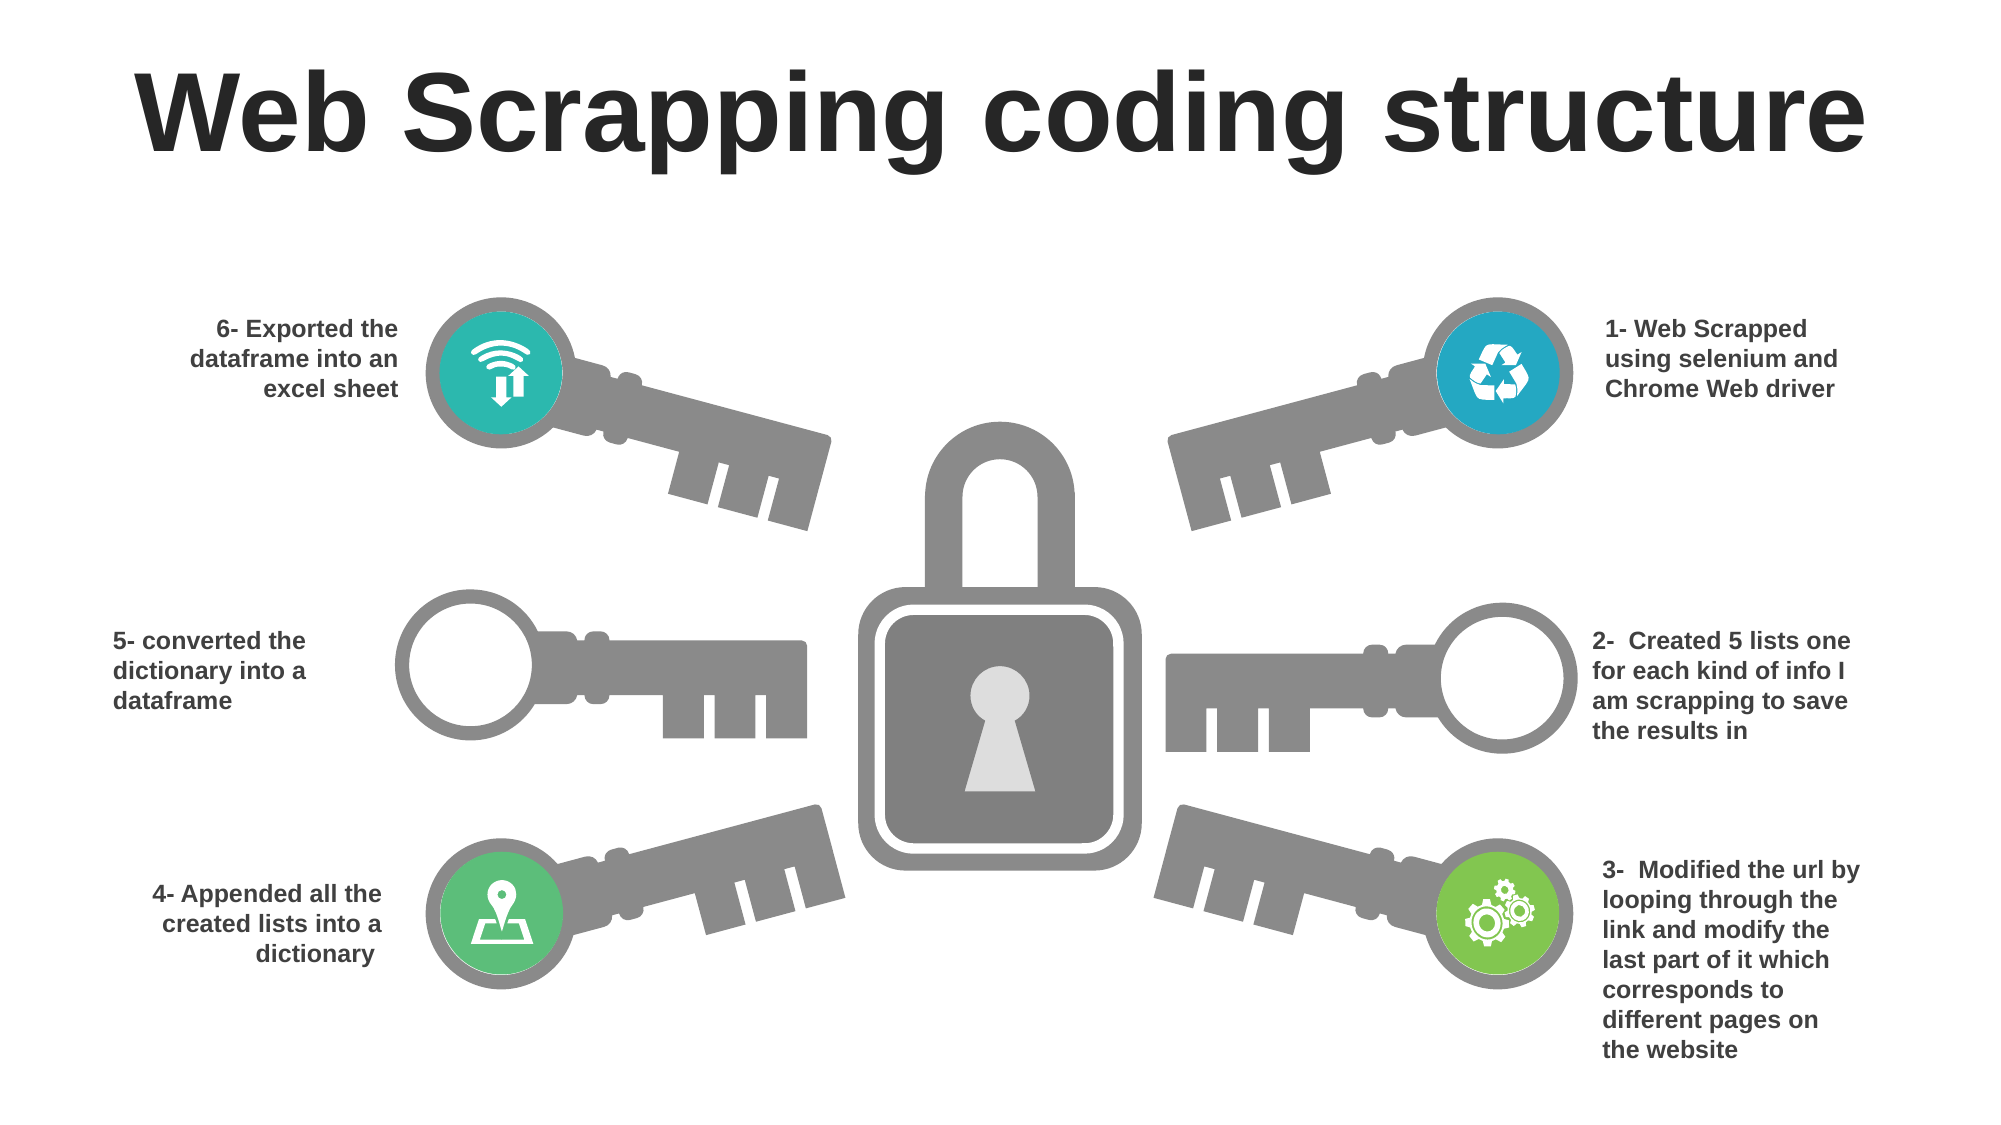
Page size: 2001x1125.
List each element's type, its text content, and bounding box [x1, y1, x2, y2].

text_box [393, 588, 809, 742]
text_box [470, 339, 532, 364]
text_box [1467, 343, 1530, 407]
text_box [1464, 877, 1537, 948]
text_box 4- Appended all the created lists into a dictionary [116, 870, 398, 976]
text_box [424, 296, 833, 533]
text_box 1- Web Scrapped using selenium and Chrome Web driver [1590, 305, 1879, 410]
text_box [438, 310, 564, 436]
text_box 2- Created 5 lists one for each kind of info I am scrapping to save the results in [1577, 617, 1869, 752]
text_box [1166, 296, 1575, 533]
text_box [1164, 601, 1577, 755]
list Web Scrapping coding structure [53, 55, 1952, 175]
text_box [469, 879, 535, 945]
text_box [1152, 803, 1575, 991]
text_box [1435, 310, 1561, 436]
text_box 5- converted the dictionary into a dataframe [98, 617, 389, 722]
text_box [439, 850, 565, 976]
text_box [858, 421, 1142, 871]
text_box 3- Modified the url by looping through the link and modify the last part of it which corresponds to different pages on the website [1587, 846, 1879, 1071]
text_box [1435, 850, 1561, 976]
text_box [424, 803, 847, 991]
text_box 6- Exported the dataframe into an excel sheet [132, 305, 414, 410]
text_box [485, 359, 532, 409]
